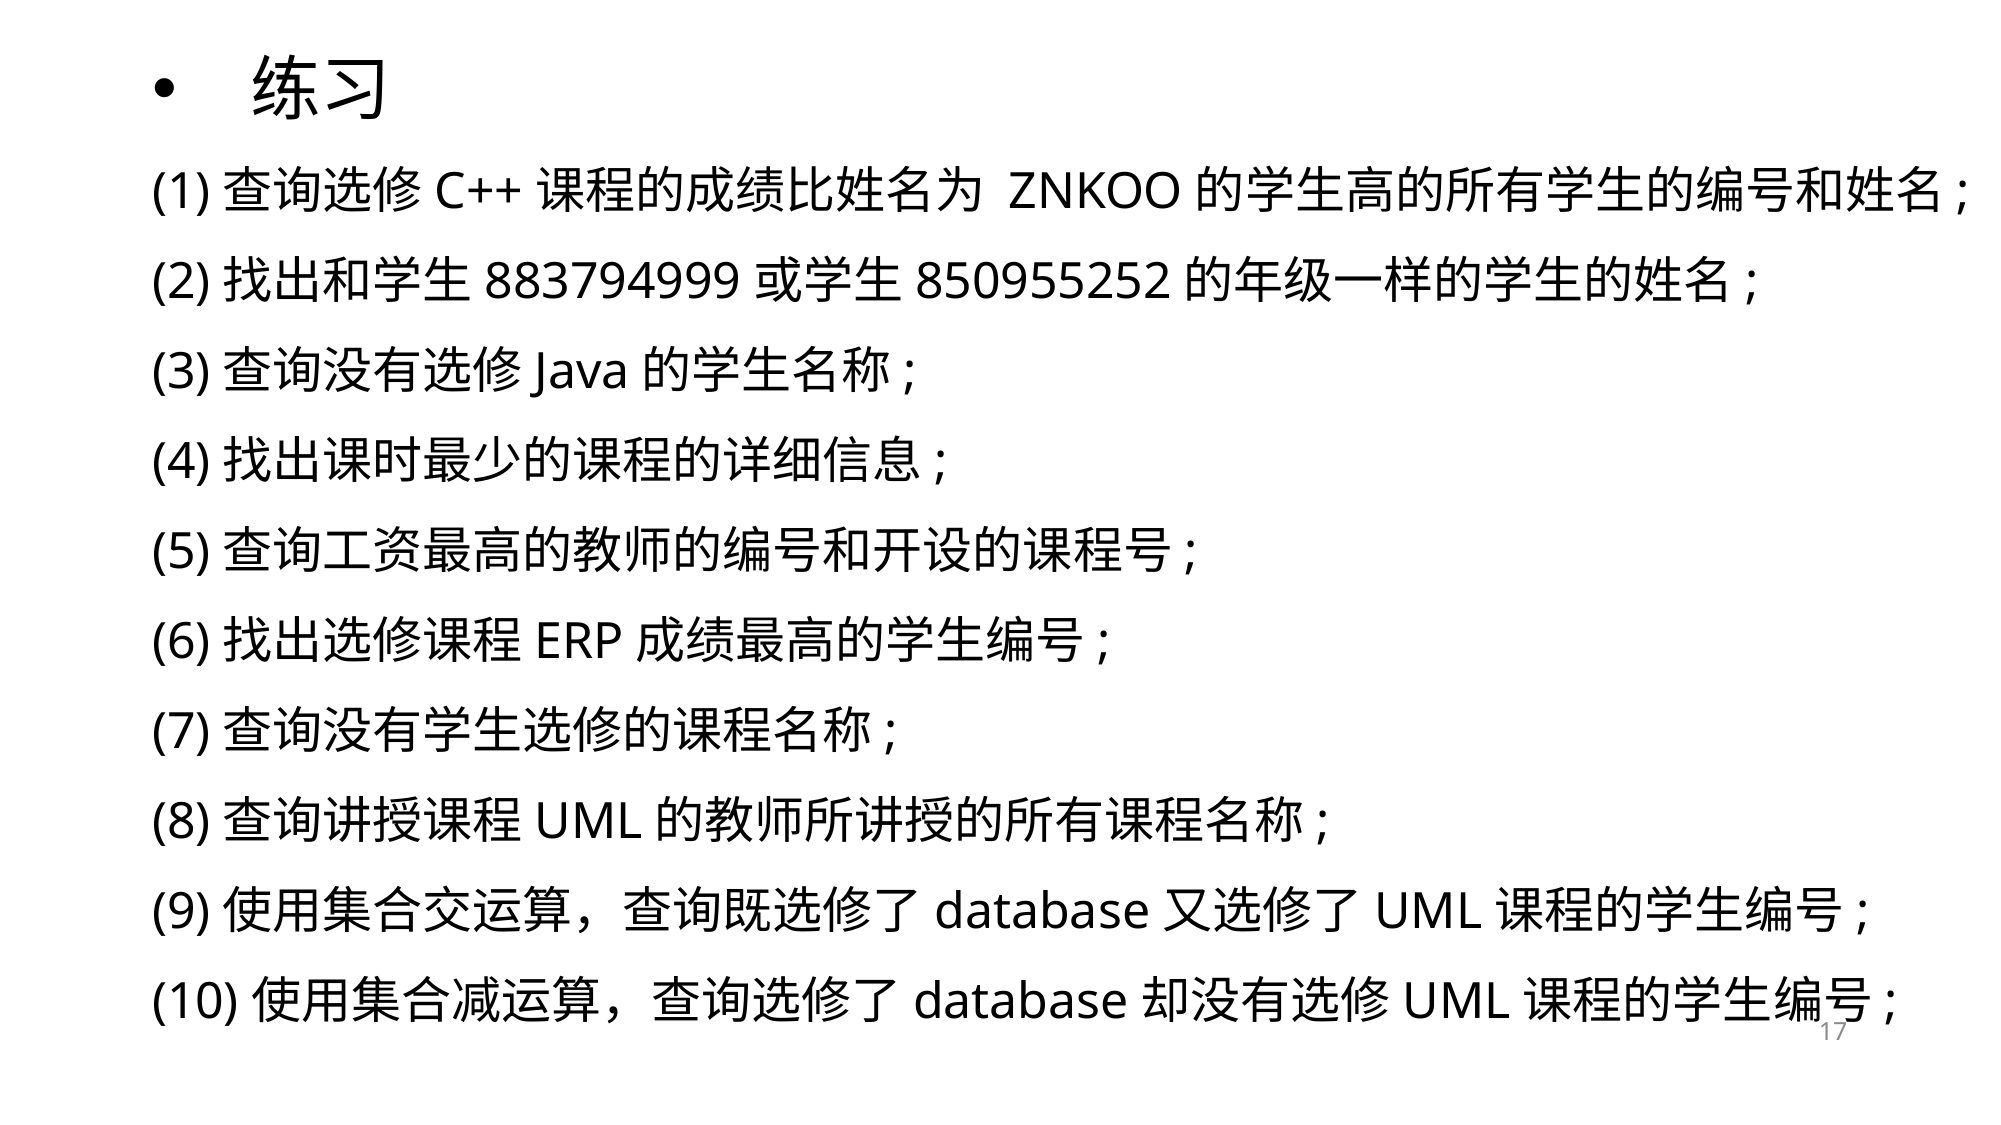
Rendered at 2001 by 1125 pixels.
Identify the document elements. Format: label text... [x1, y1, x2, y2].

text_box (1)查询选修C++课程的成绩比姓名为 ZNKOO的学生高的所有学生的编号和姓名; (2)找出和学生883794999或学生850955252的年级一样的学生的姓名; (3)查询没有选修Java的学生名称; (4)找出课时最少的课程的详细信息; (5)查询工资最高的教师的编号和开设的课程号; (6)找出选修课程ERP成绩最高的学生编号; (7)查询没有学生选修的课程名称; (8)查询讲授课程UML的教师所讲授的所有课程名称; (9)使用集合交运算，查询既选修了database又选修了UML课程的学生编号; (10)使用集合减运算，查询选修了database却没有选修UML课程的学生编号; [137, 121, 2000, 1037]
title 练习 [137, 45, 1863, 121]
slide_number 16 [1412, 1002, 1863, 1063]
